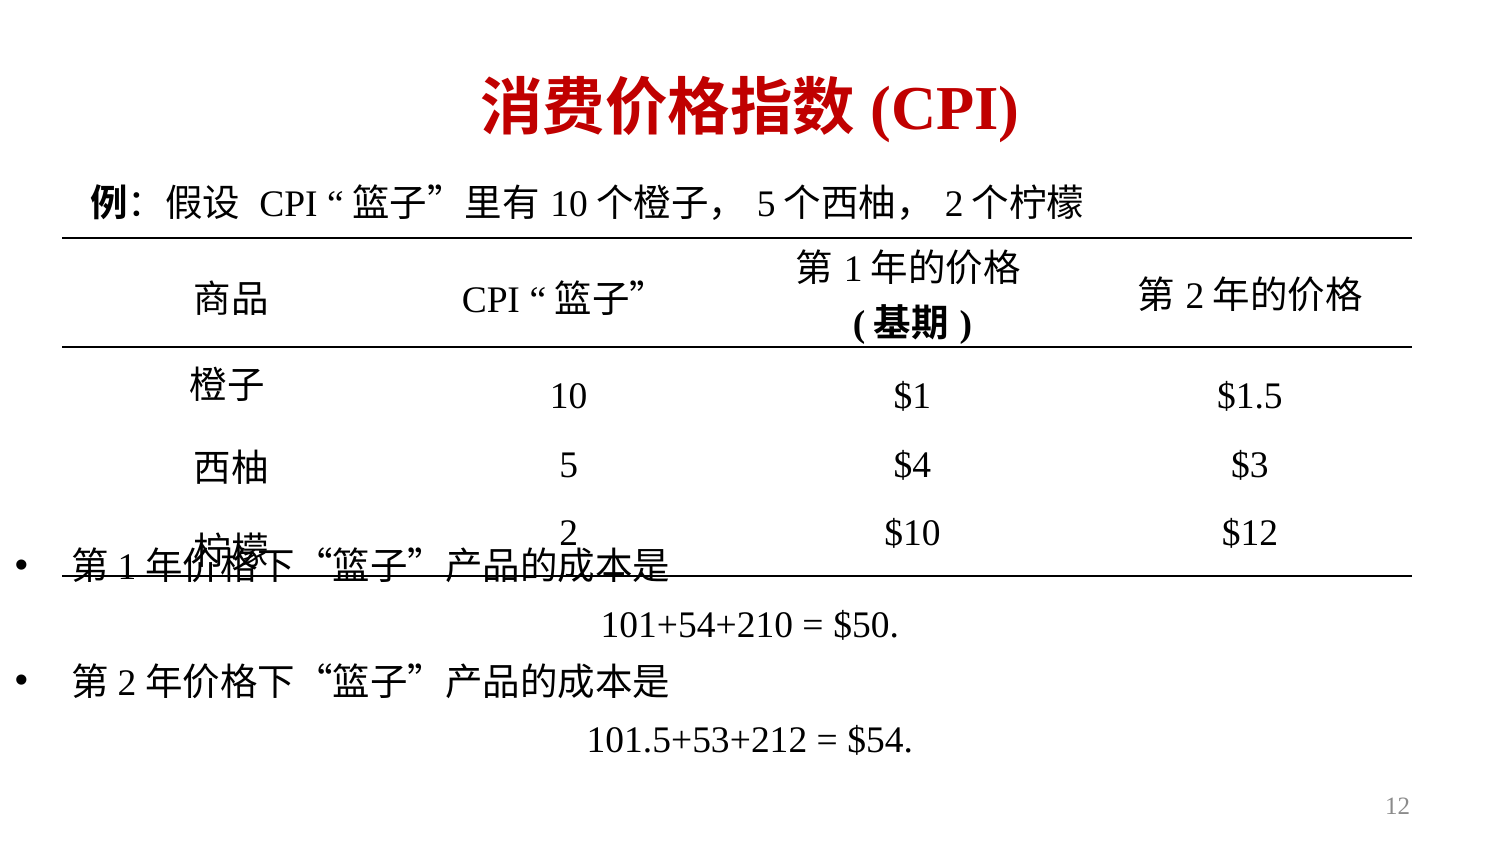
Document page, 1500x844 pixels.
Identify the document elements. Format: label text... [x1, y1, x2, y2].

table_cell 橙子 西柚 柠檬 [62, 348, 400, 575]
table_header CPI “篮子” [400, 239, 737, 346]
list 例：假设 CPI “篮子”里有10个橙子，5个西柚，2个柠檬 [0, 165, 1500, 237]
table_cell $1 $4 $10 [737, 348, 1087, 575]
table_cell 10 5 2 [400, 348, 737, 575]
table_cell $1.5 $3 $12 [1087, 348, 1412, 575]
table_header 第1年的价格 (基期) [737, 239, 1087, 346]
slide_number 12 [1074, 782, 1425, 827]
title 消费价格指数(CPI) [75, 33, 1425, 175]
table_header 第2年的价格 [1087, 239, 1412, 346]
table_header 商品 [62, 239, 400, 346]
